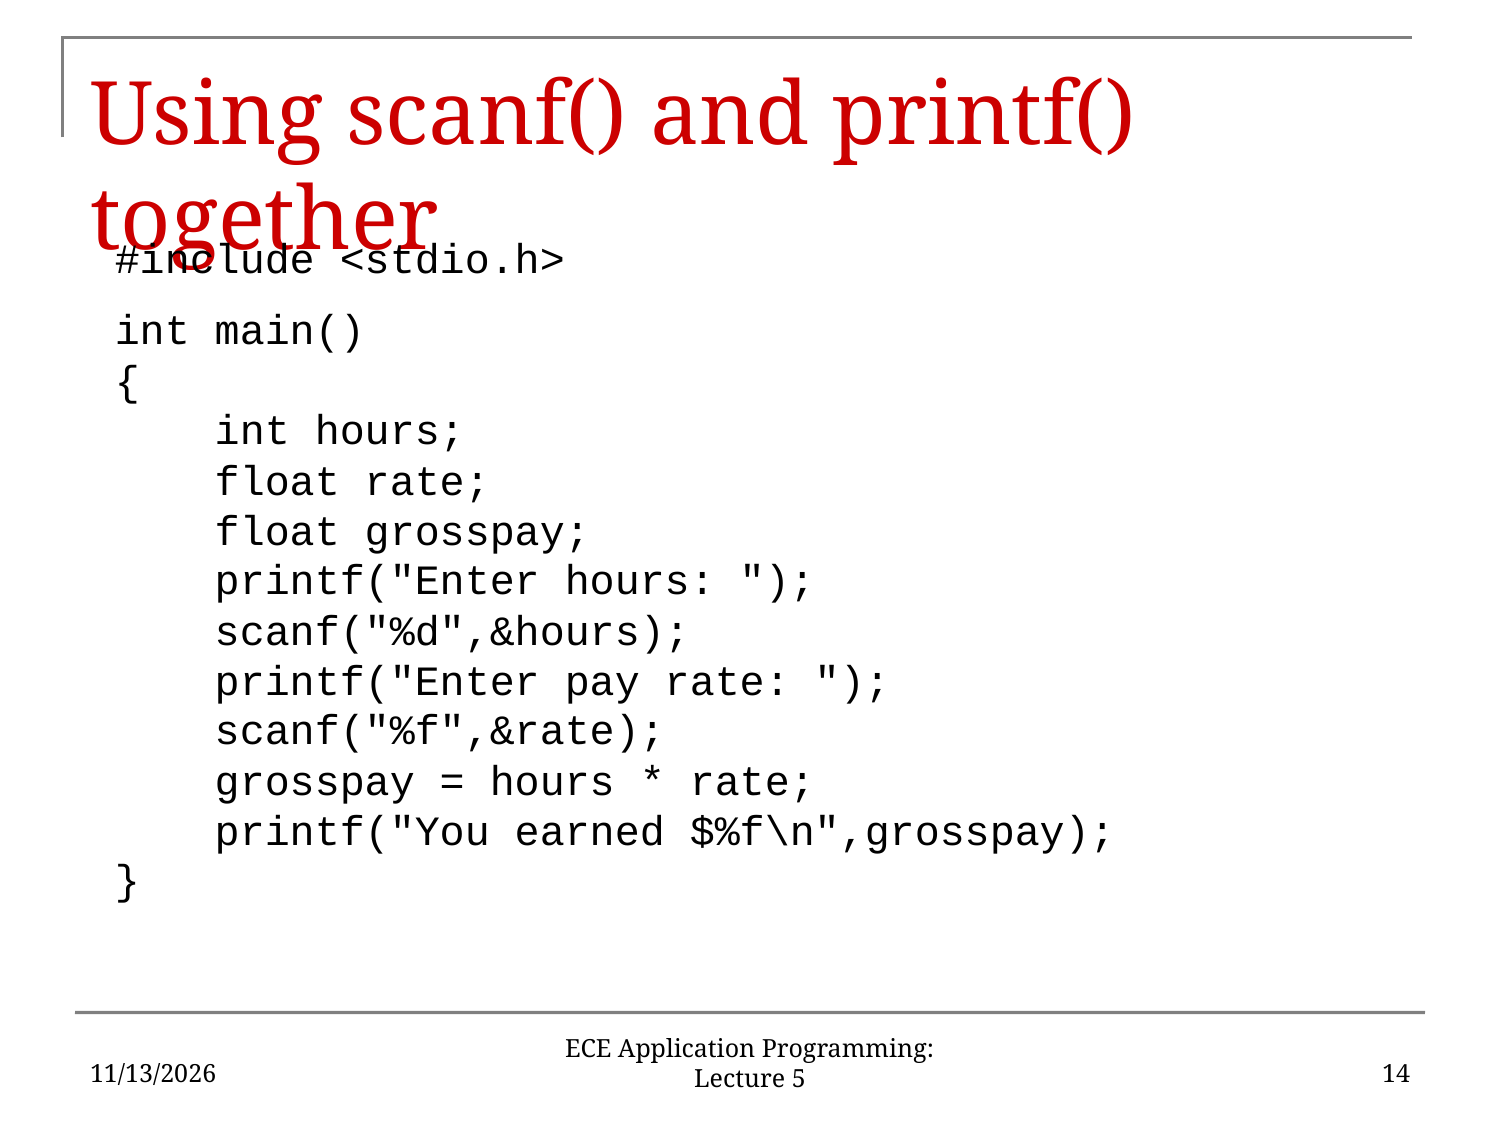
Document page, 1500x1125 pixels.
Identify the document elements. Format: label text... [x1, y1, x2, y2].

footer ECE Application Programming: Lecture 5 [512, 1024, 988, 1101]
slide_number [74, 1023, 426, 1100]
text_box #include <stdio.h> int main() { int hours; float rate; float grosspay; printf("Enter hours: "); scanf("%d",&hours); printf("Enter pay rate: "); scanf("%f",&rate); grosspay = hours * rate; printf("You earned $%f\n",grosspay); } [99, 224, 1275, 911]
title Using scanf() and printf() together [75, 50, 1350, 163]
slide_number 14 [1074, 1023, 1426, 1100]
